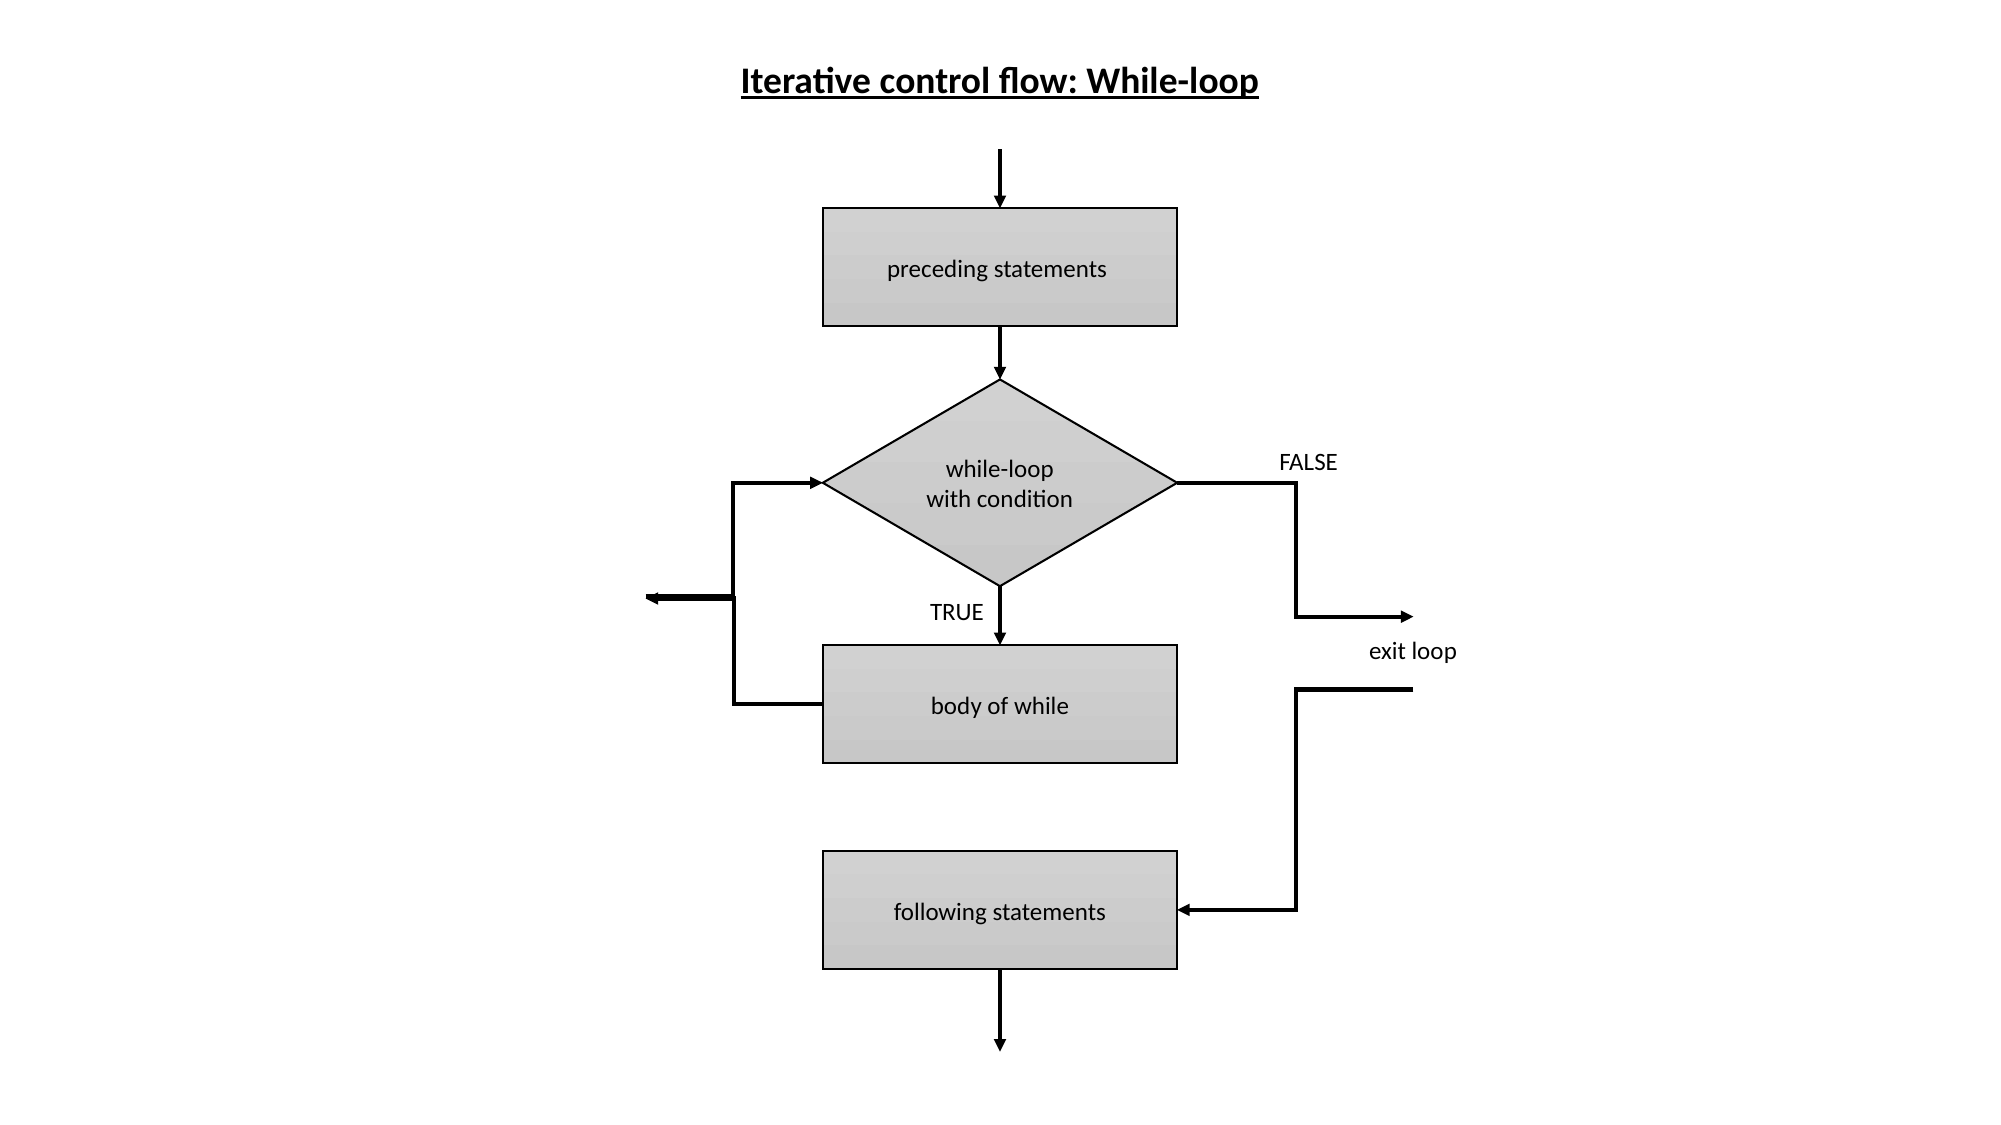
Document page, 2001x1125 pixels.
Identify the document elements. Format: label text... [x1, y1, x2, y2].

text_box body of while [822, 645, 1178, 764]
text_box Iterative control flow: While-loop [645, 48, 1355, 109]
text_box while-loop with condition [823, 379, 1177, 587]
text_box FALSE [1264, 437, 1354, 482]
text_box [1177, 689, 1414, 910]
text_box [1177, 482, 1414, 617]
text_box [645, 482, 823, 597]
text_box TRUE [915, 588, 999, 633]
text_box exit loop [1354, 627, 1473, 673]
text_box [645, 598, 823, 705]
text_box preceding statements [822, 208, 1178, 327]
text_box following statements [822, 850, 1178, 969]
